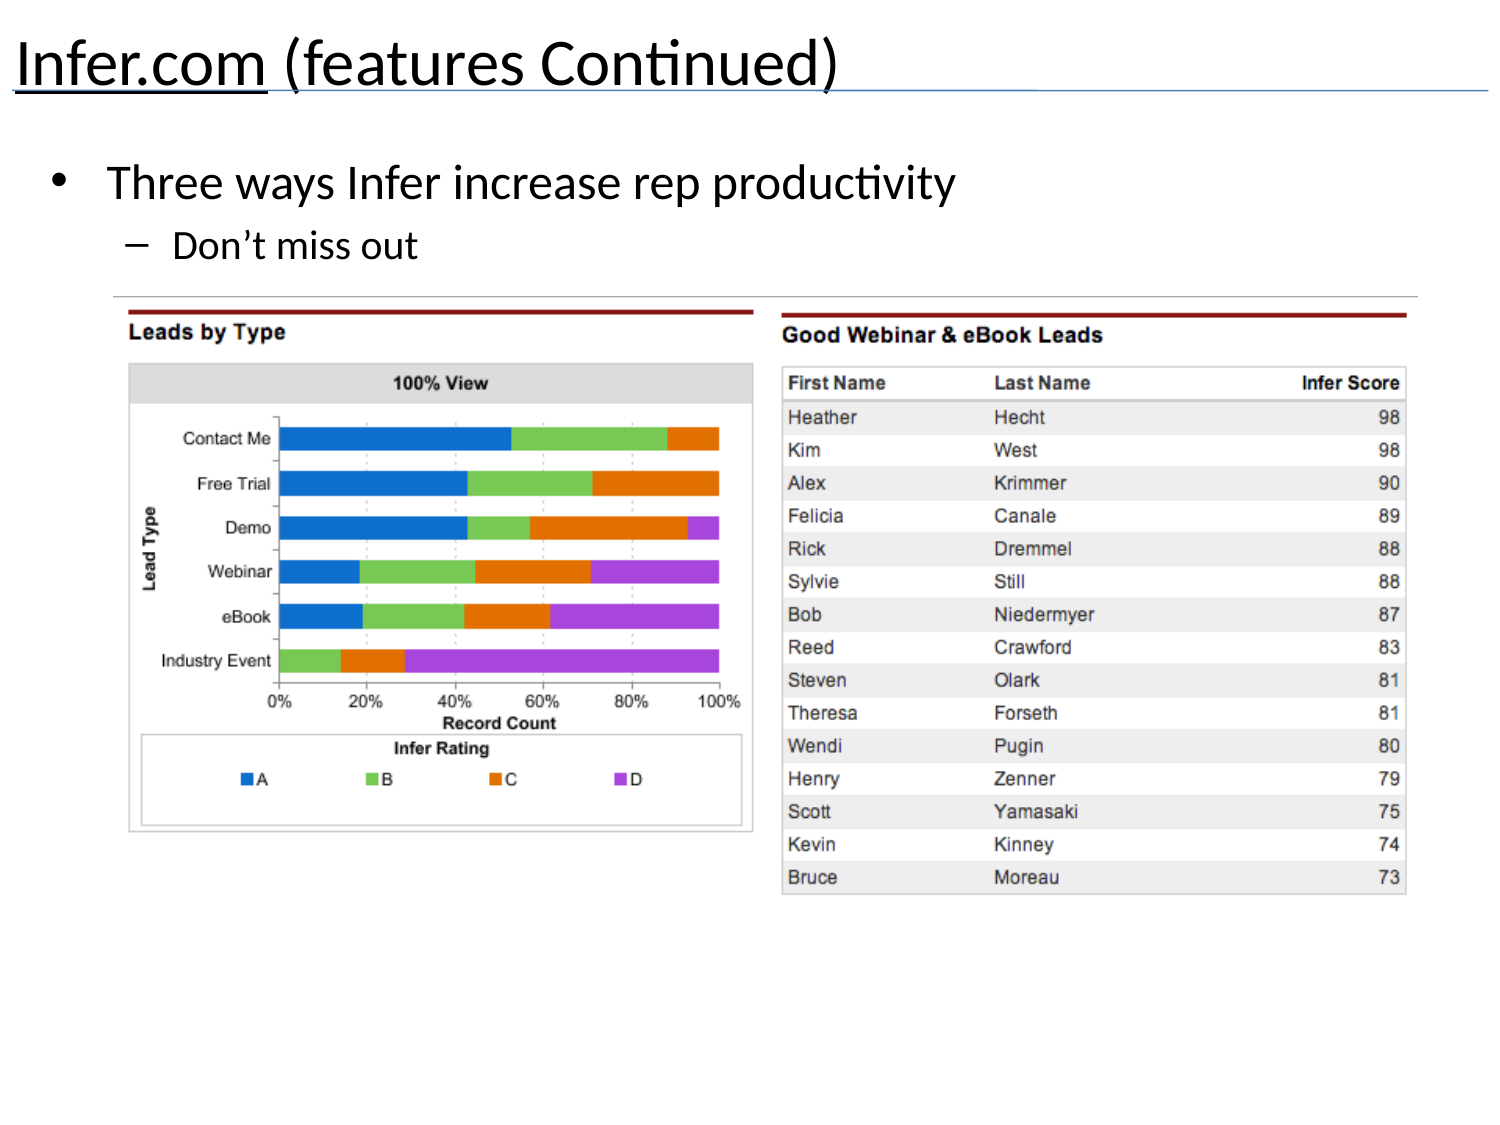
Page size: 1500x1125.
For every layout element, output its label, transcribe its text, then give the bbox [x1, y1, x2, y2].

title Infer.com (features Continued) [0, 0, 1266, 118]
list Three ways Infer increase rep productivity Don’t miss out [35, 141, 1386, 885]
picture [113, 295, 1419, 903]
